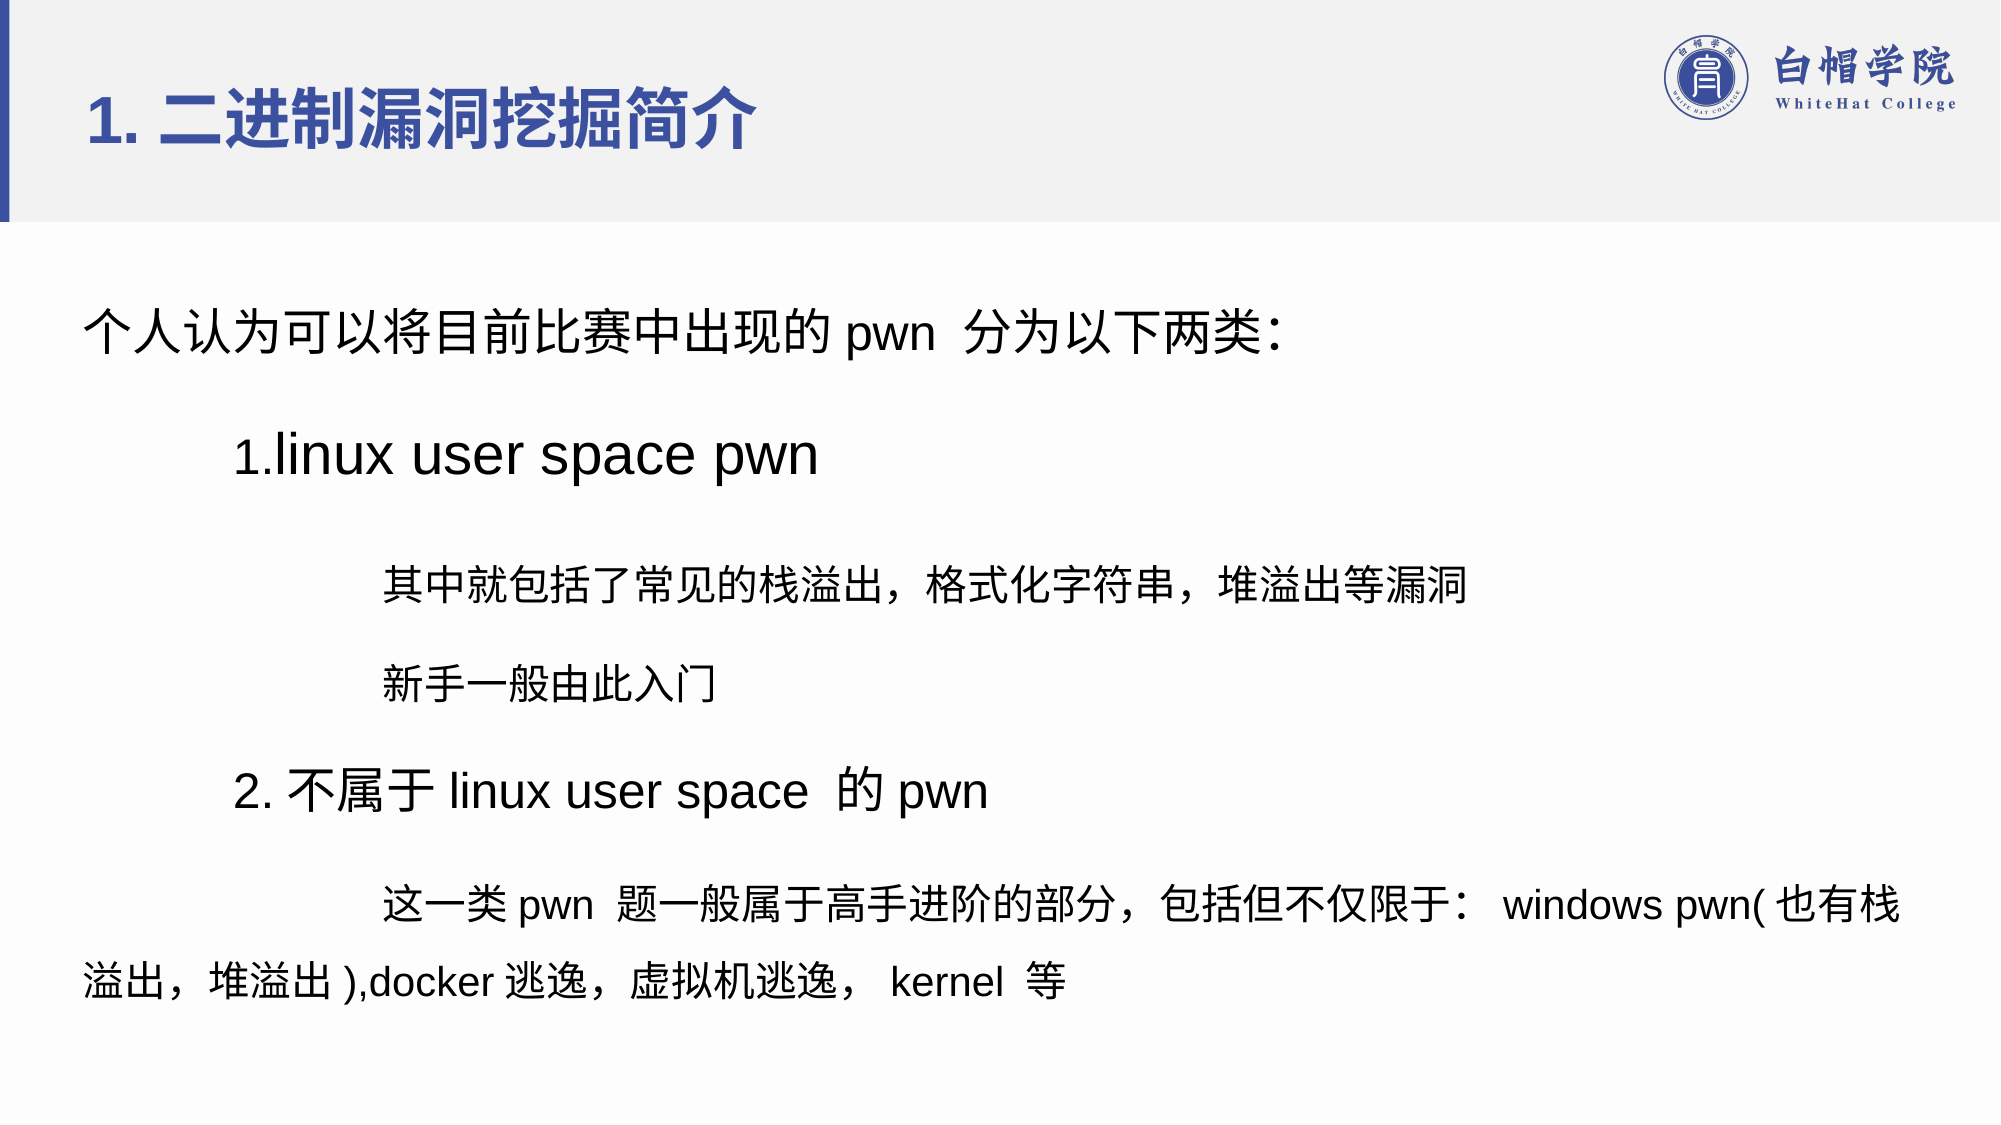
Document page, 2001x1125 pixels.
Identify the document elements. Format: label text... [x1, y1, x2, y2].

title 1.二进制漏洞挖掘简介 [71, 27, 1620, 199]
list 个人认为可以将目前比赛中出现的pwn 分为以下两类： 1.linux user space pwn 其中就包括了常见的栈溢出，格式化字符串，堆溢出等漏洞 新手一般由此入门 2.不属于linux user space 的pwn 这一类pwn 题一般属于高手进阶的部分，包括但不仅限于：windows pwn(也有栈溢出，堆溢出),docker逃逸，虚拟机逃逸，kernel 等 [68, 262, 1932, 1050]
picture [1664, 35, 1955, 120]
